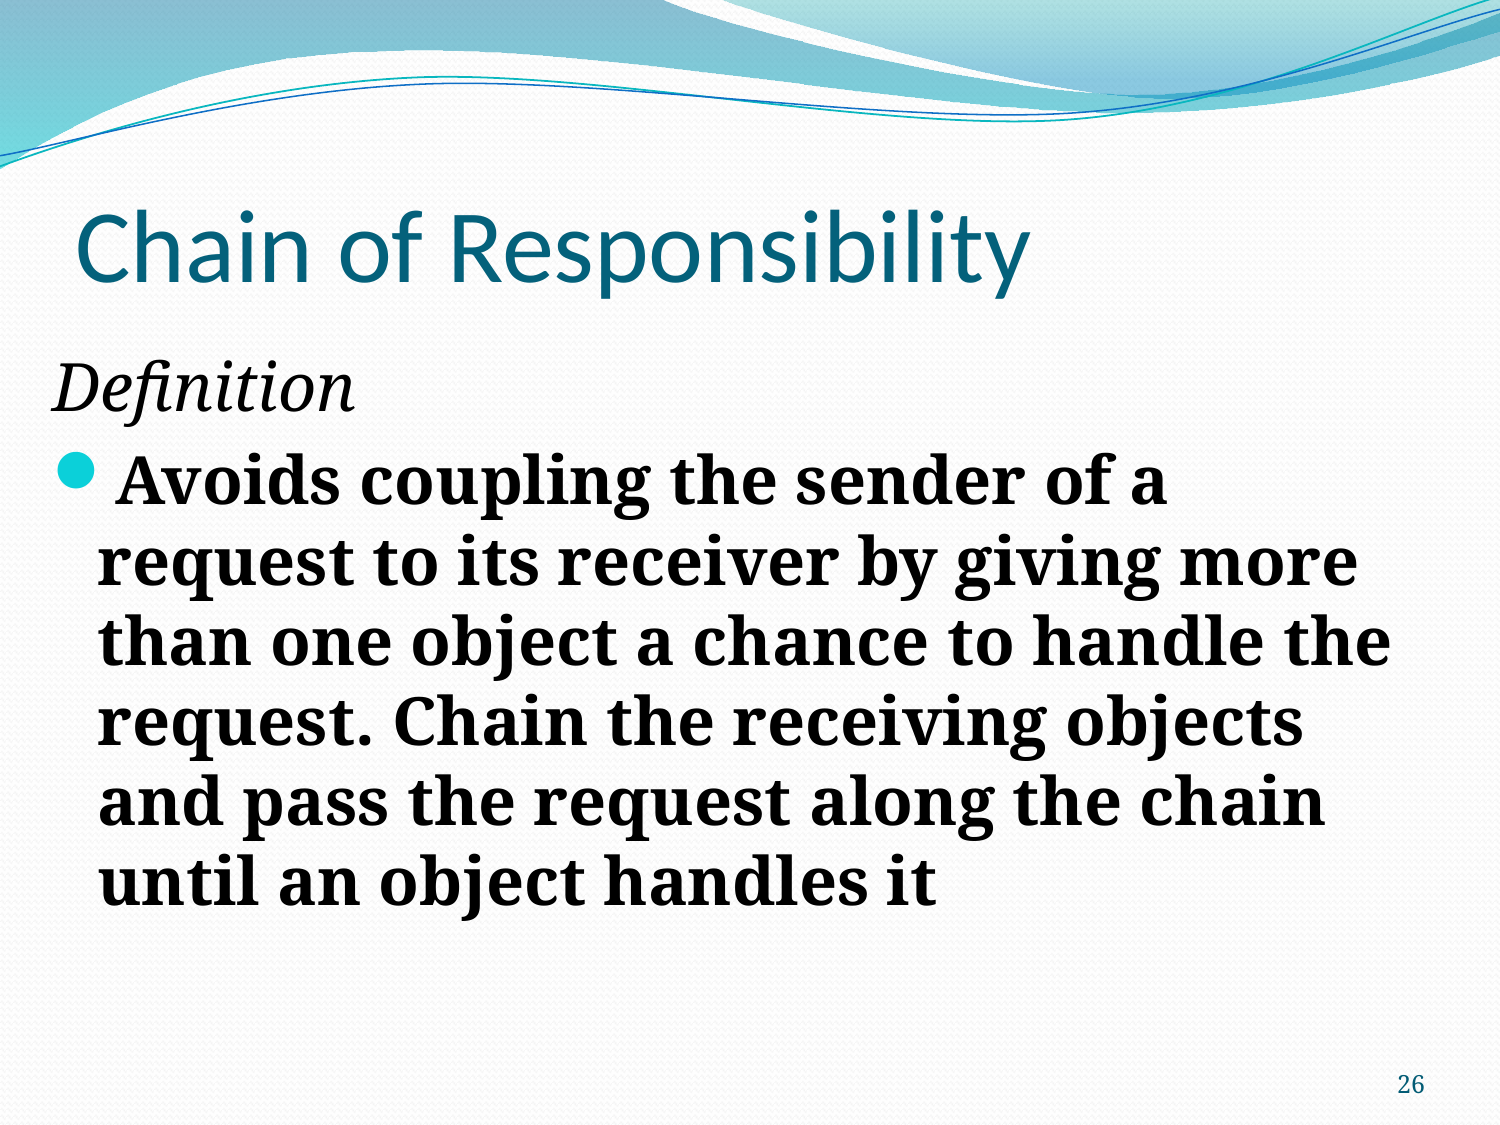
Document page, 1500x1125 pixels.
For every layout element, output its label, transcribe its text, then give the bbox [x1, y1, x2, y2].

title Chain of Responsibility [75, 115, 1425, 303]
list Definition Avoids coupling the sender of a request to its receiver by giving more than one object a chance to handle the request. Chain the receiving objects and pass the request along the chain until an object handles it [37, 337, 1412, 1125]
slide_number 26 [1299, 1042, 1425, 1103]
